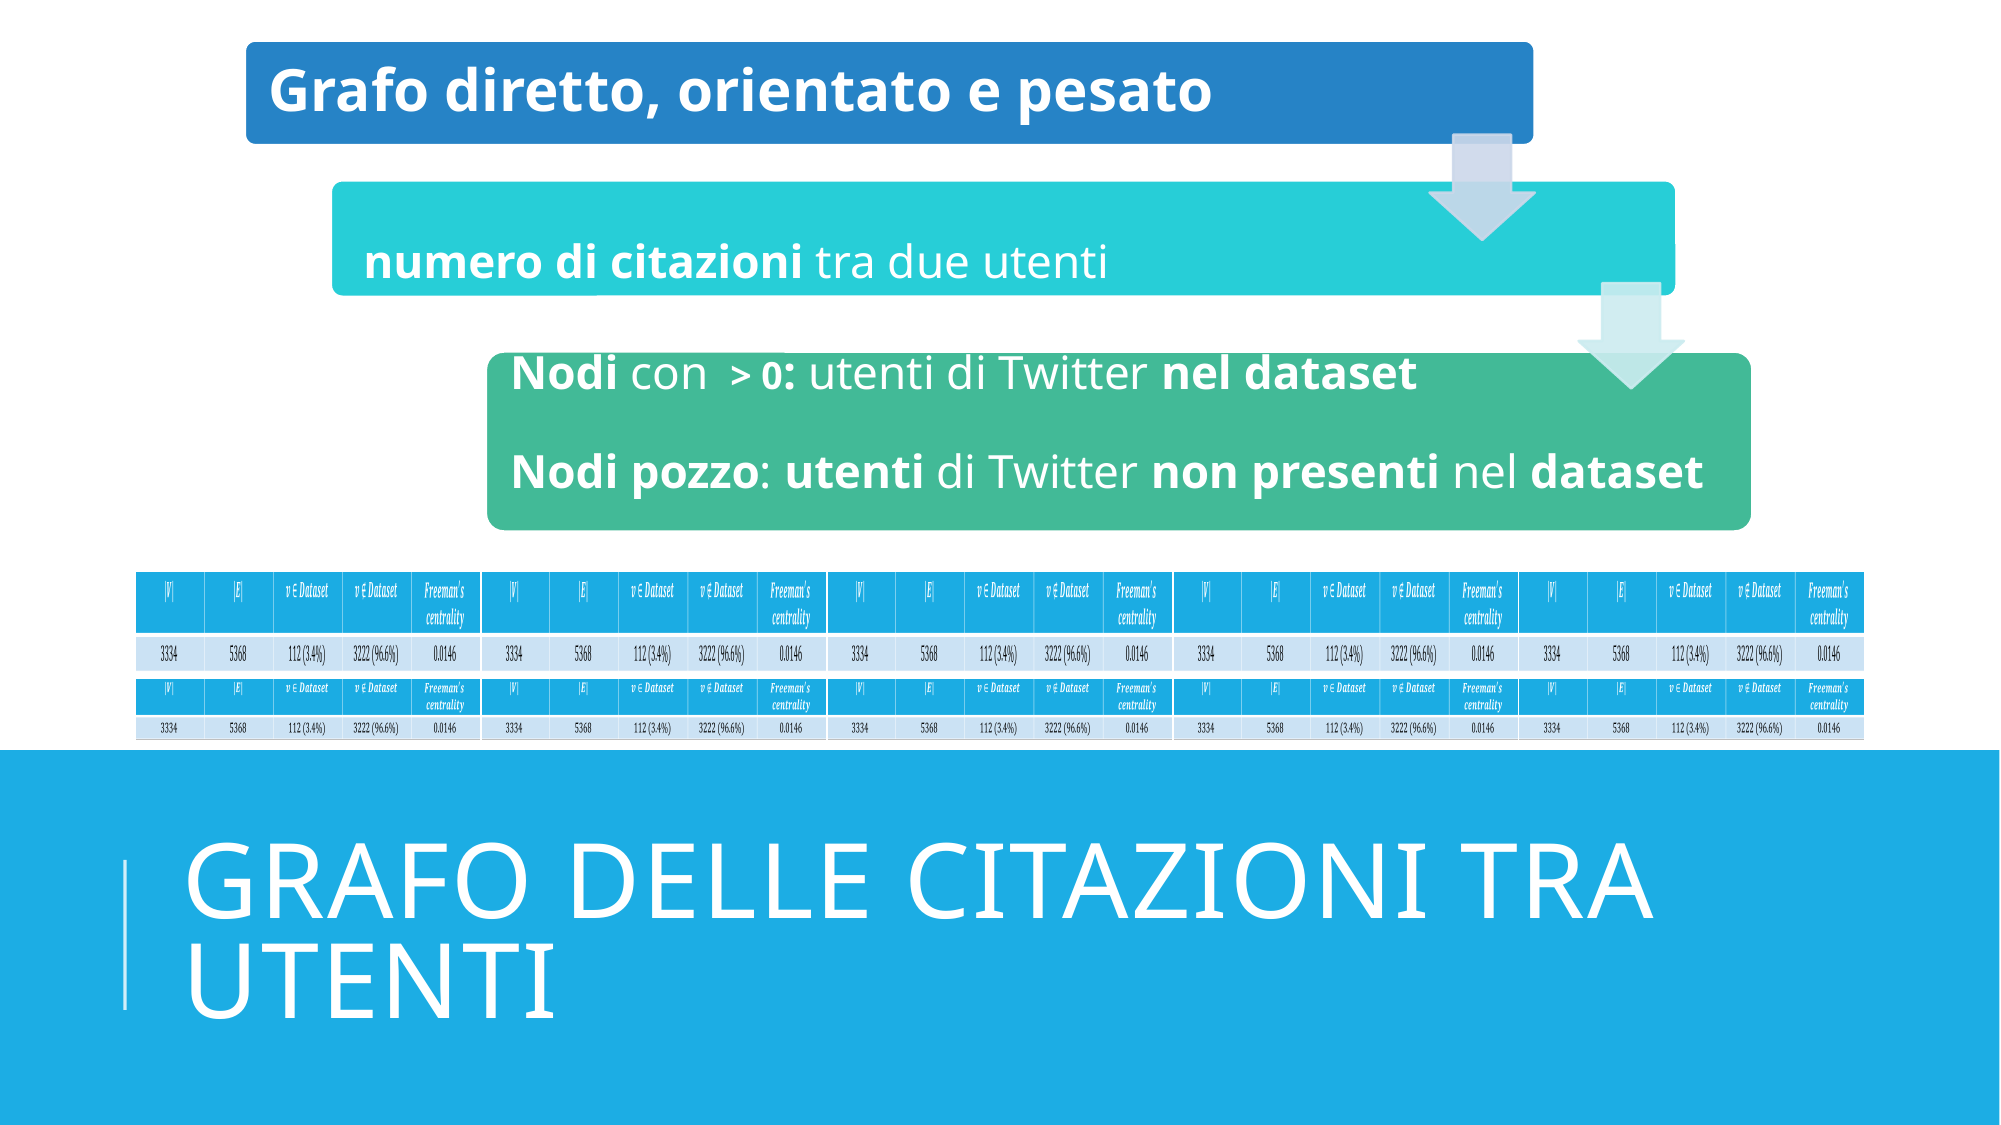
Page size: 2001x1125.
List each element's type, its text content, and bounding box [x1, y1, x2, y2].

table_header [1174, 572, 1518, 673]
table_header [482, 572, 826, 673]
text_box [244, 16, 1763, 557]
title Grafo delle citazioni tra utenti [168, 815, 1763, 1062]
table_cell [136, 679, 480, 741]
text_box [0, 0, 2000, 749]
table_header [1519, 572, 1864, 673]
table_header [828, 572, 1172, 673]
table_cell [482, 679, 826, 741]
table_cell [1174, 679, 1518, 741]
text_box [0, 749, 2000, 1125]
table_cell [828, 679, 1172, 741]
table_header [136, 572, 480, 673]
table_cell [1519, 679, 1864, 741]
